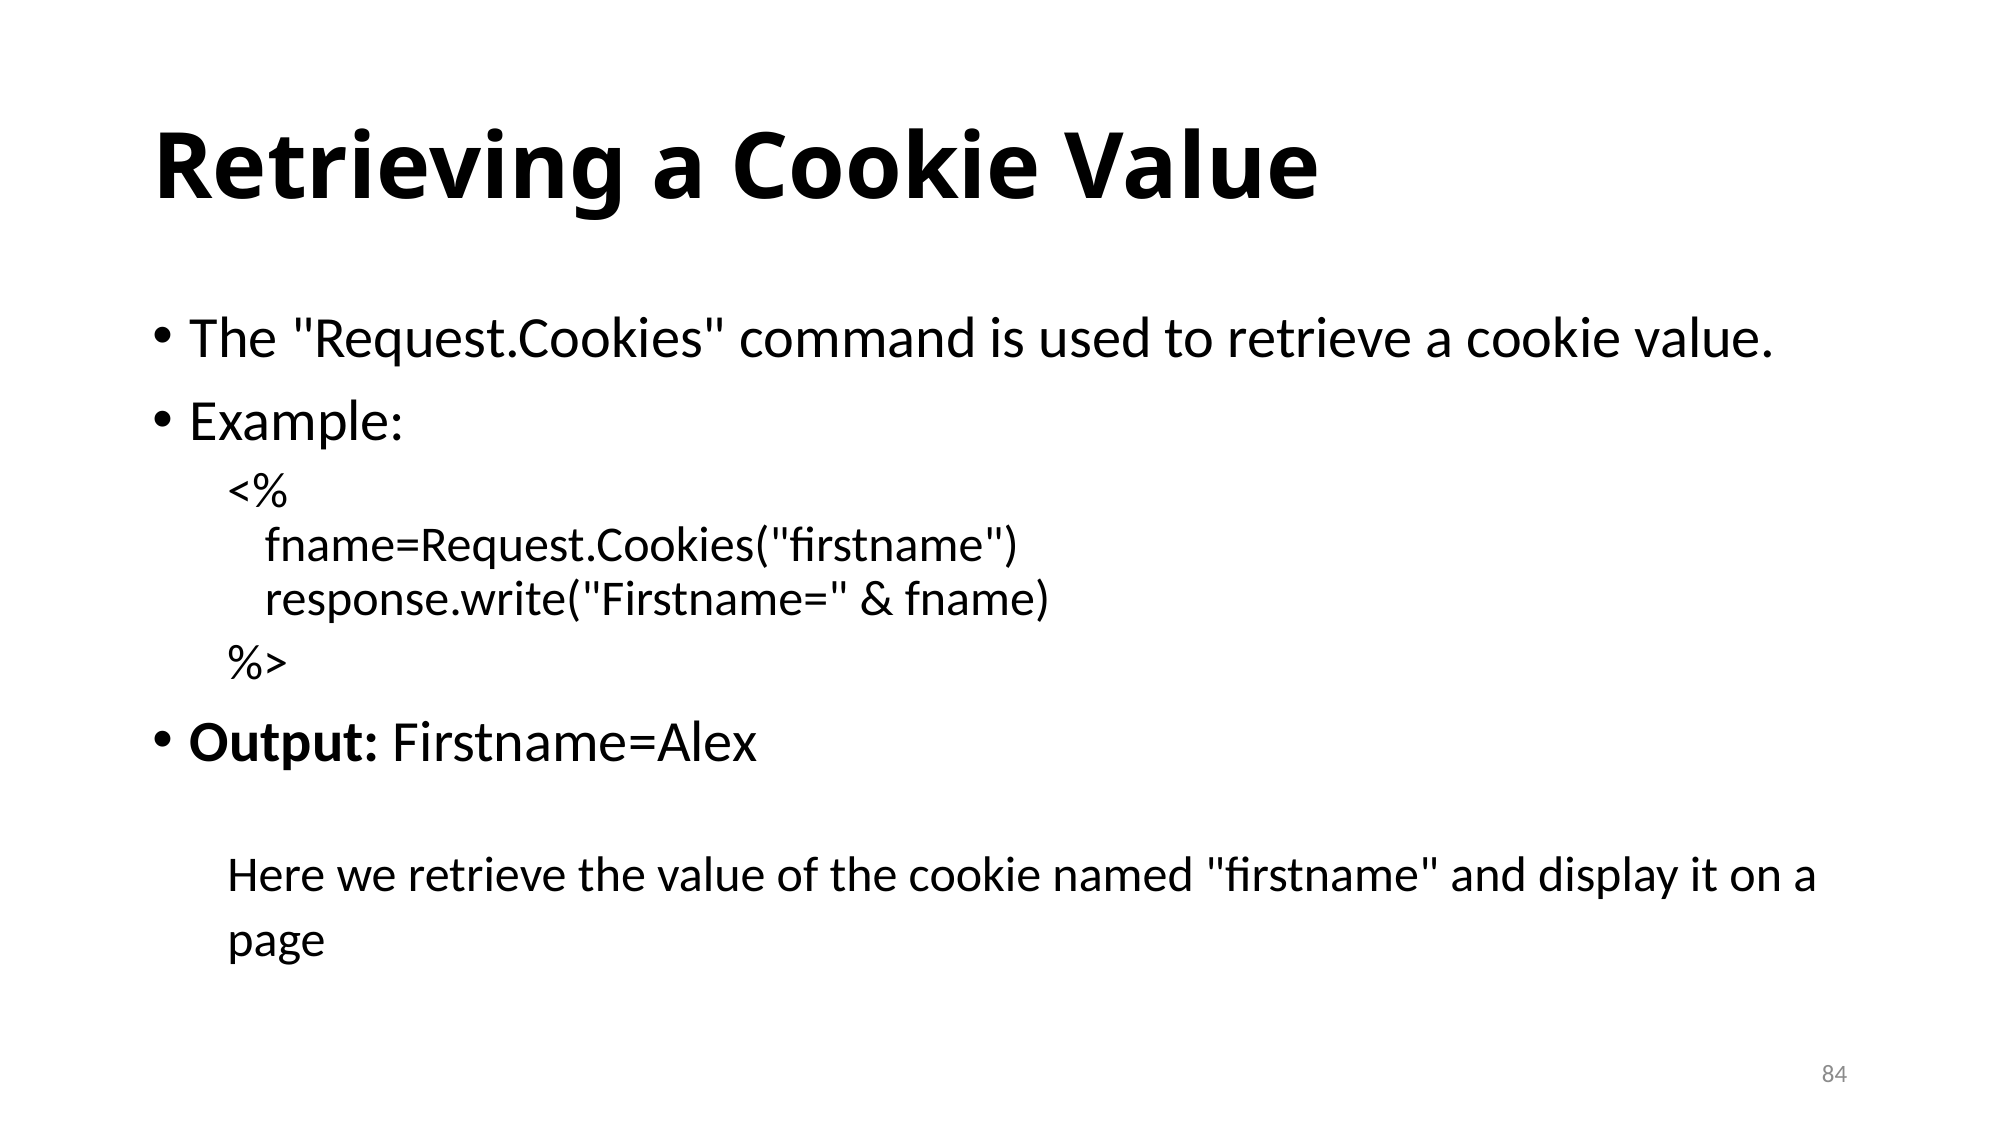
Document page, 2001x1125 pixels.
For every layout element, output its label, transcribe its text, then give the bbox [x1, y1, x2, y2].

title Retrieving a Cookie Value [137, 59, 1863, 278]
slide_number 84 [1412, 1042, 1863, 1103]
list The "Request.Cookies" command is used to retrieve a cookie value. Example: <% fname=Request.Cookies("firstname") response.write("Firstname=" & fname) %> Output: Firstname=Alex Here we retrieve the value of the cookie named "firstname" and display it on a page [137, 299, 1863, 1014]
